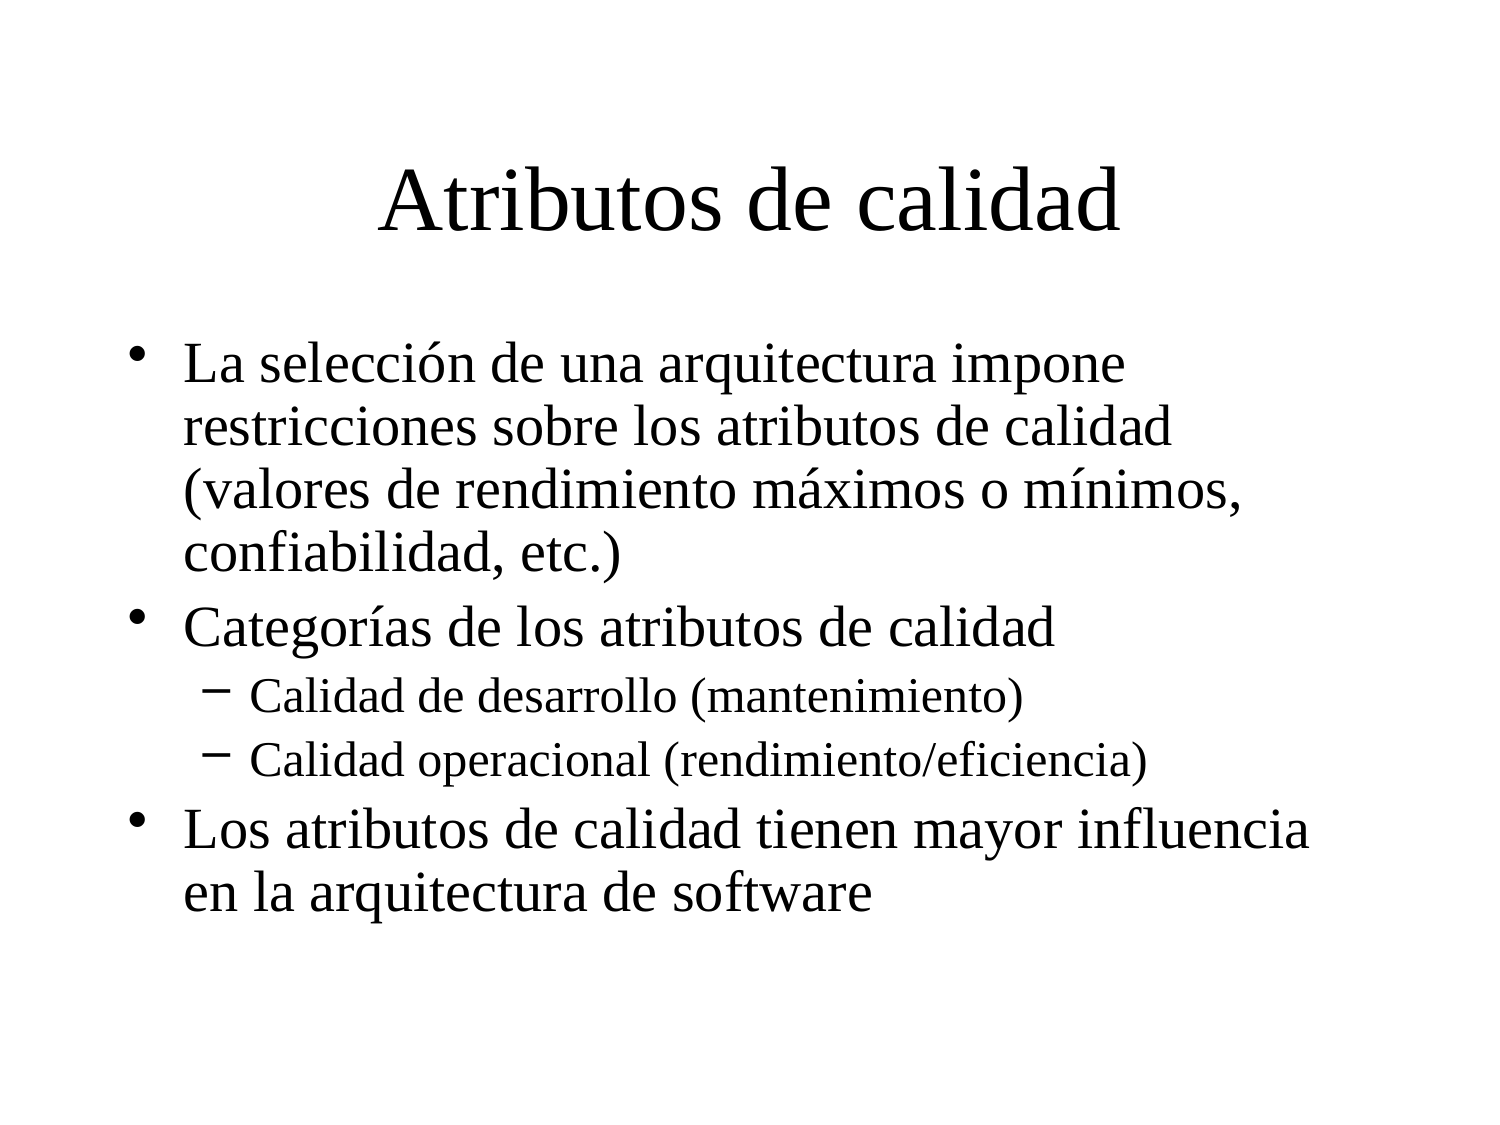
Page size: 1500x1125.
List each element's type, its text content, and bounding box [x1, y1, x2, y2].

list La selección de una arquitectura impone restricciones sobre los atributos de calidad (valores de rendimiento máximos o mínimos, confiabilidad, etc.) Categorías de los atributos de calidad Calidad de desarrollo (mantenimiento) Calidad operacional (rendimiento/eficiencia) Los atributos de calidad tienen mayor influencia en la arquitectura de software [112, 324, 1388, 1001]
title Atributos de calidad [112, 99, 1388, 288]
